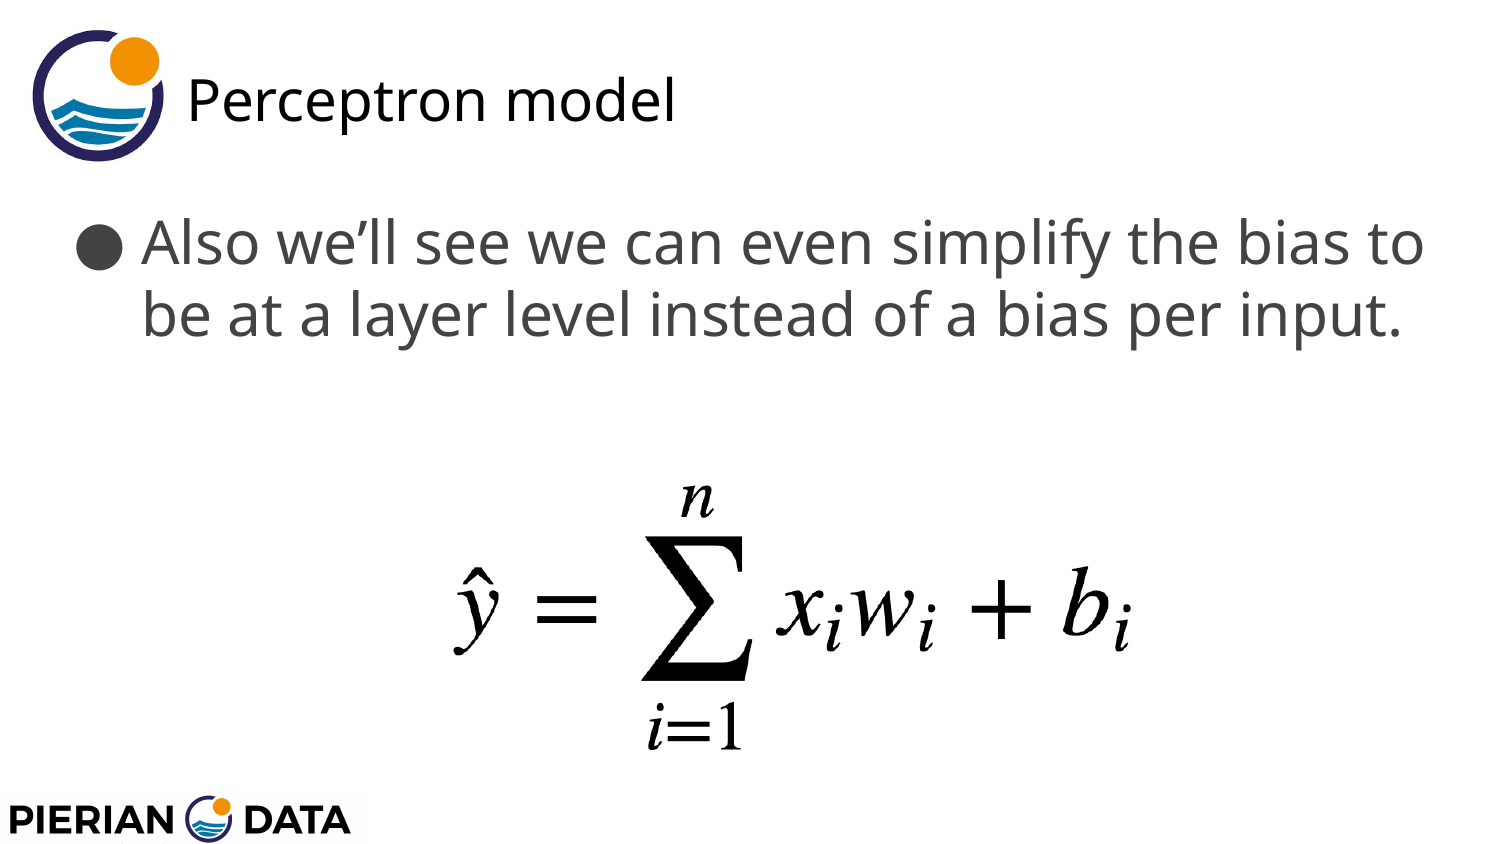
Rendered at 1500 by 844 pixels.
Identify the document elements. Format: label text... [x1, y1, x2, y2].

list Also we’ll see we can even simplify the bias to be at a layer level instead of a bias per input. [51, 189, 1476, 750]
picture [0, 787, 368, 844]
picture [24, 24, 172, 167]
picture [381, 440, 1206, 817]
title Perceptron model [176, 48, 1449, 143]
